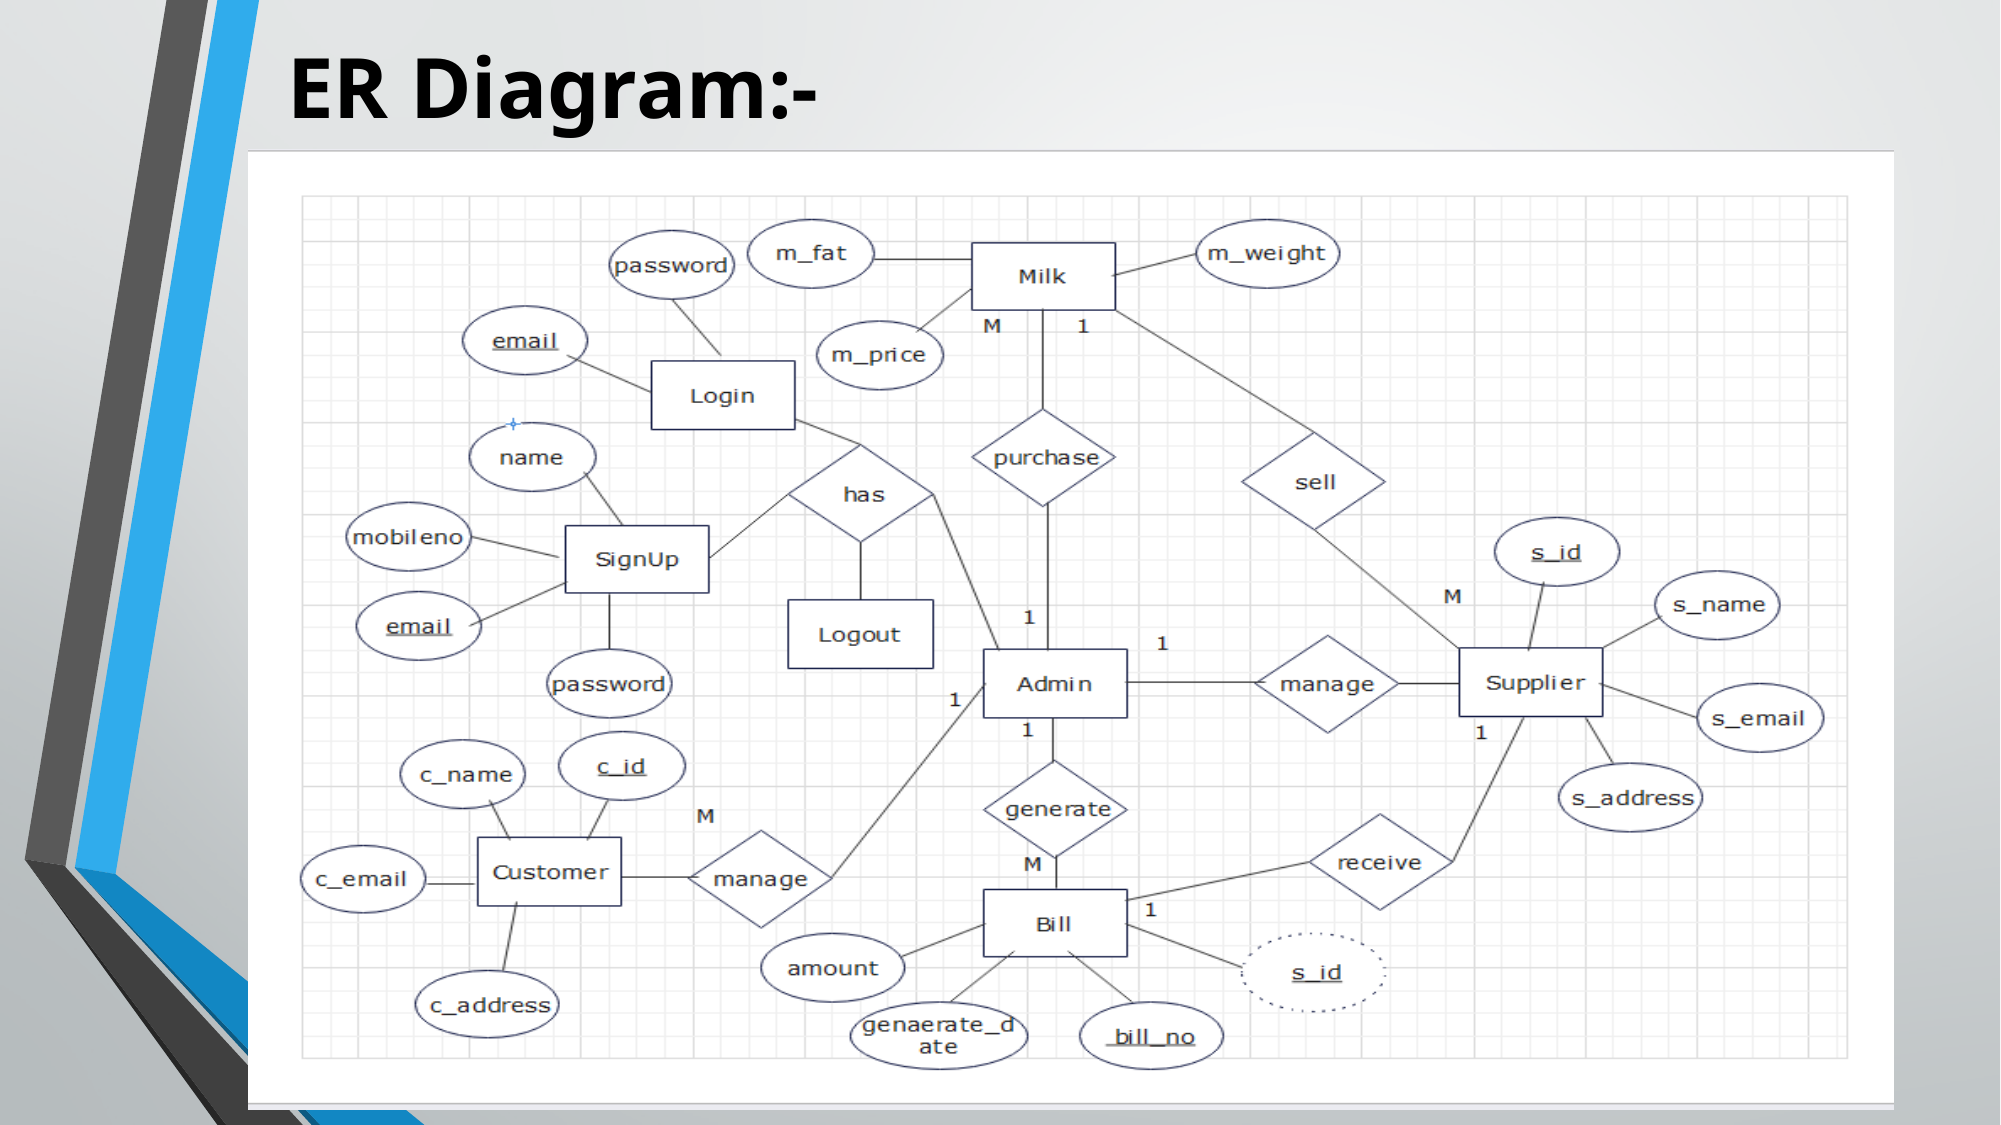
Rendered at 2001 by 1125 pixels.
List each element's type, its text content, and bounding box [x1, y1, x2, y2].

picture [248, 149, 1894, 1110]
title ER Diagram:- [216, 0, 891, 172]
